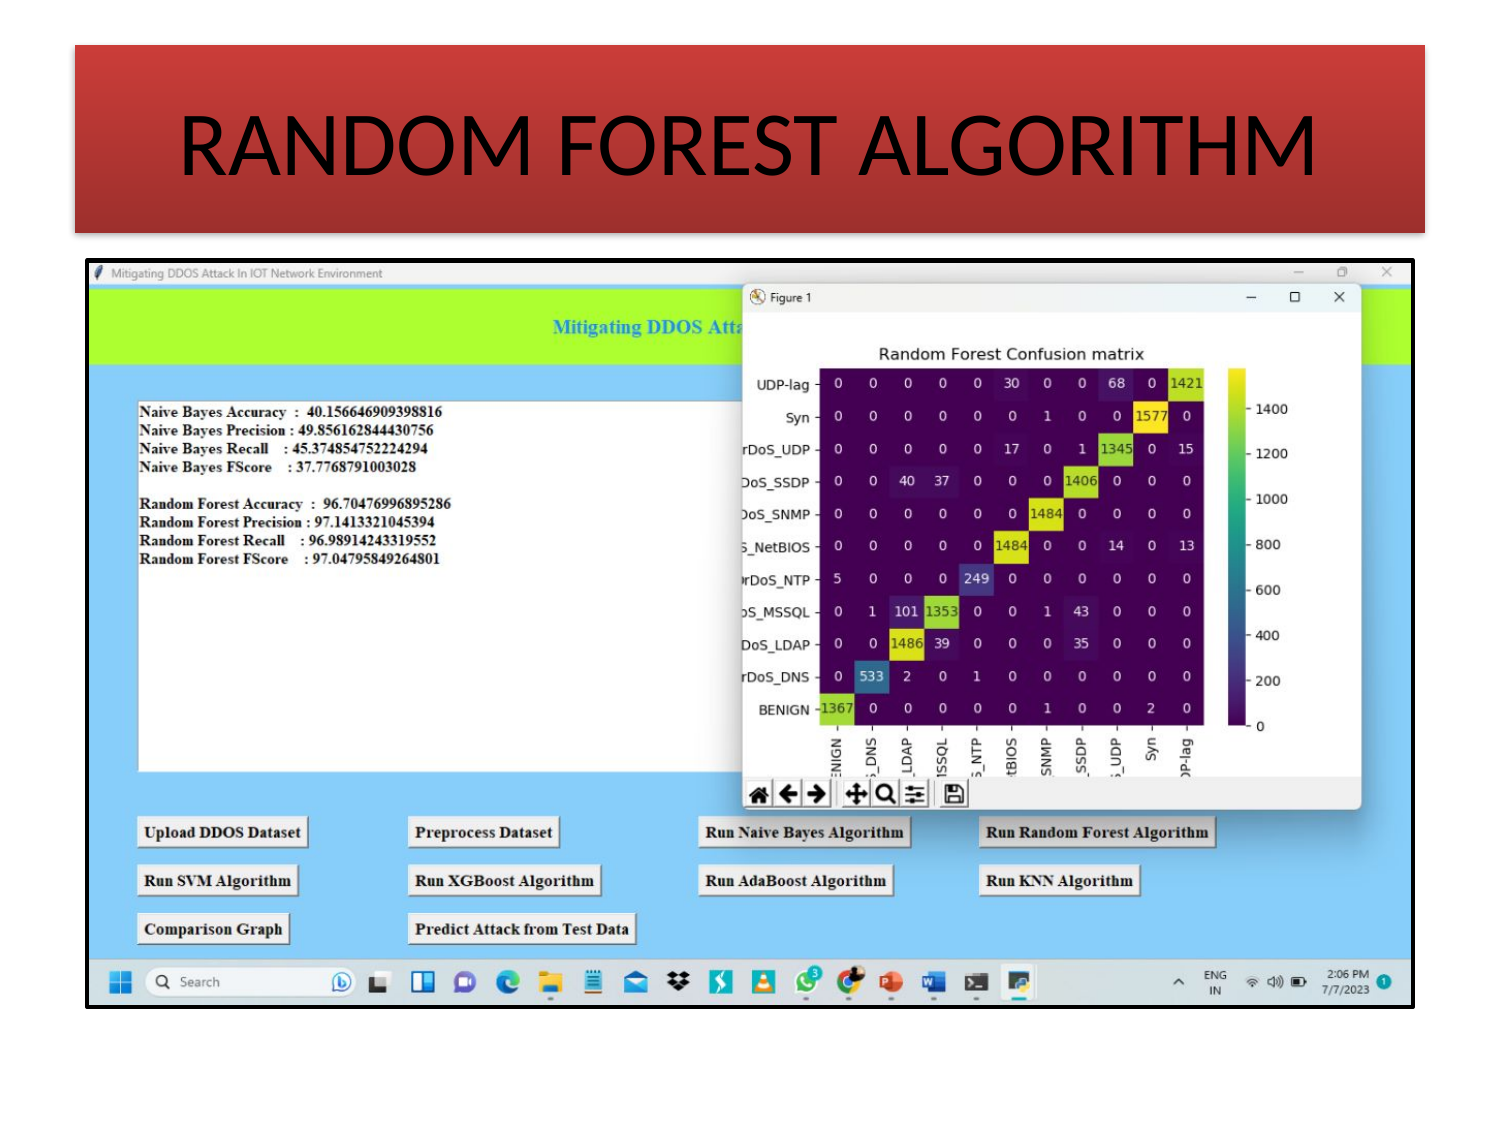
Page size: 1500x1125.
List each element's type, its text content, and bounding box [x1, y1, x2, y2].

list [88, 262, 1412, 1006]
title RANDOM FOREST ALGORITHM [75, 45, 1425, 233]
